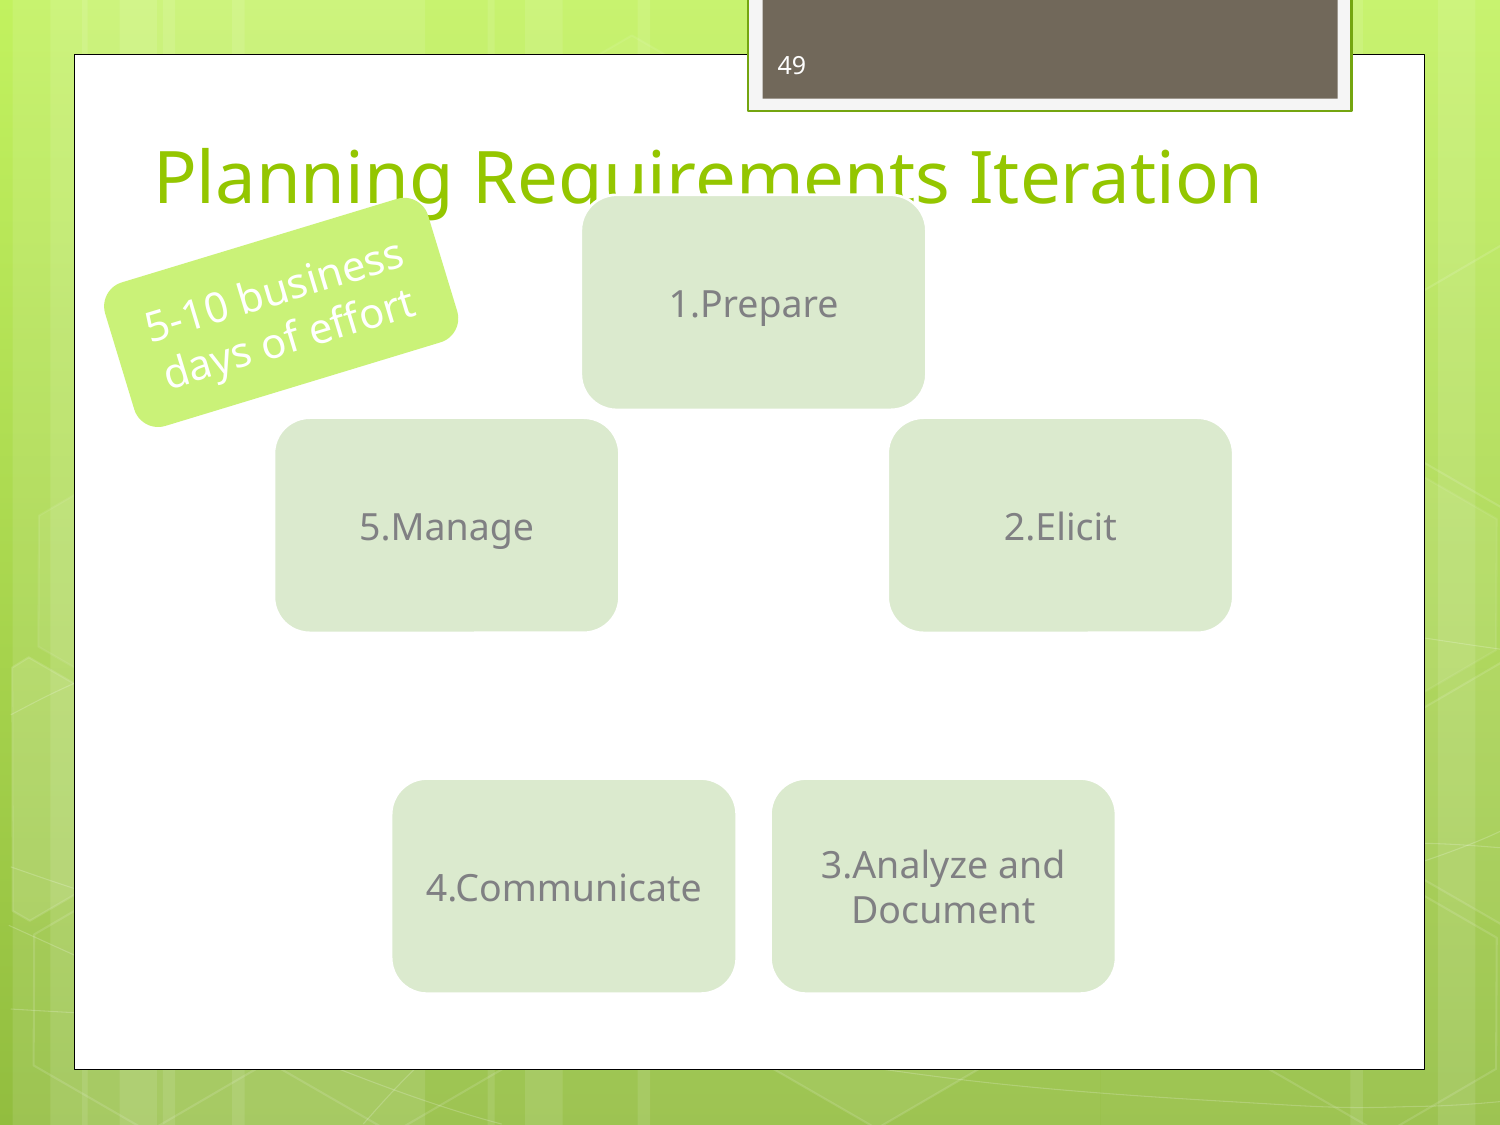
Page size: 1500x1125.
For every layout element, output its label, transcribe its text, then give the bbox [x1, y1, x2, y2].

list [62, 194, 1445, 1056]
title Planning Requirements Iteration [138, 38, 1291, 192]
slide_number 49 [762, 36, 982, 97]
